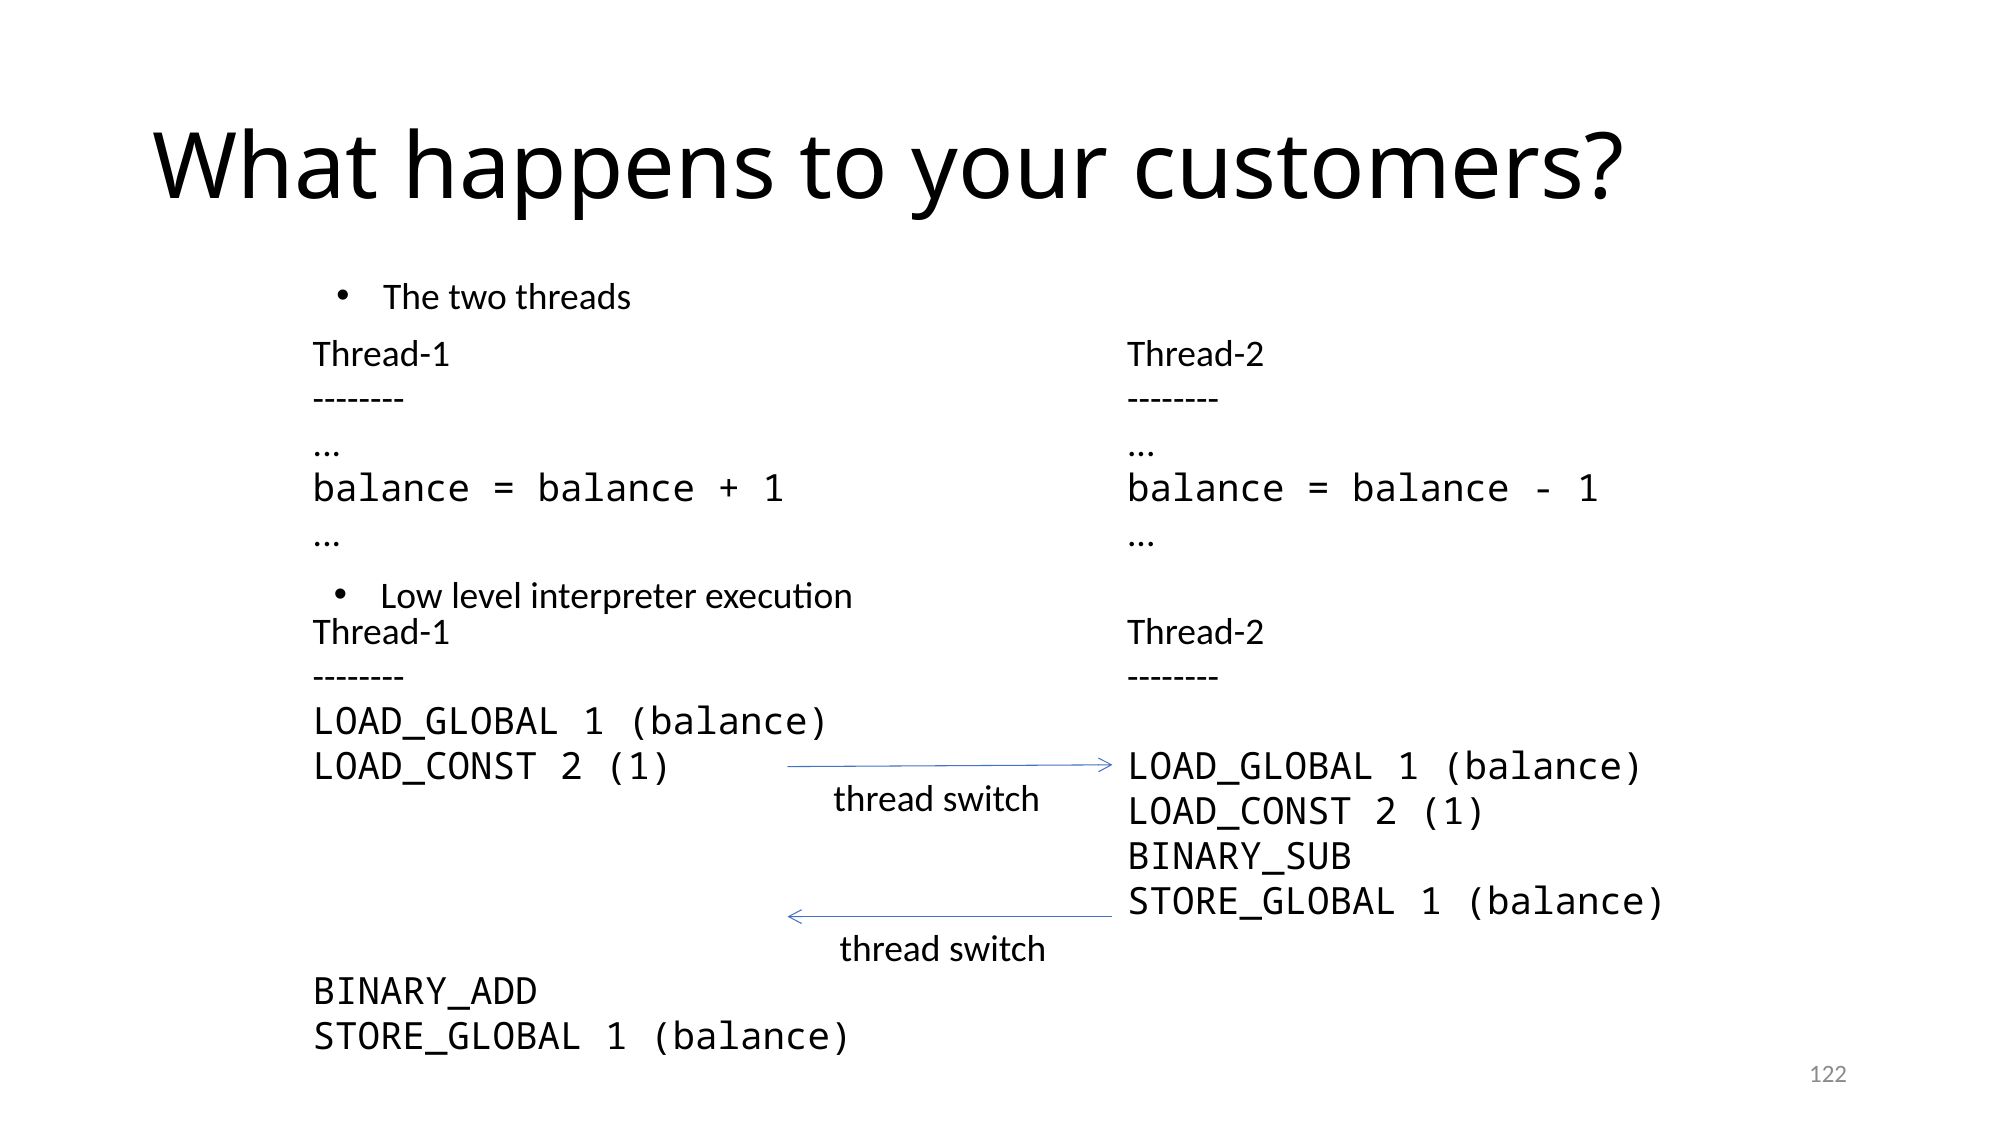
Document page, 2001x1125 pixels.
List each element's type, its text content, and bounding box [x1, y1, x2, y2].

text_box Low level interpreter execution [319, 563, 869, 623]
text_box thread switch [818, 767, 1056, 827]
text_box Thread-1 -------- ... balance = balance + 1 ... [297, 321, 1048, 562]
text_box thread switch [824, 917, 1062, 977]
text_box Thread-2 -------- LOAD_GLOBAL 1 (balance) LOAD_CONST 2 (1) BINARY_SUB STORE_GLOBAL 1 (balance) [1112, 599, 1713, 930]
text_box The two threads [321, 264, 647, 325]
slide_number 122 [1412, 1042, 1863, 1103]
text_box Thread-2 -------- ... balance = balance - 1 ... [1112, 321, 1863, 562]
title What happens to your customers? [137, 59, 1863, 278]
text_box Thread-1 -------- LOAD_GLOBAL 1 (balance) LOAD_CONST 2 (1) BINARY_ADD STORE_GLOBAL 1 (balance) [297, 599, 1048, 1110]
